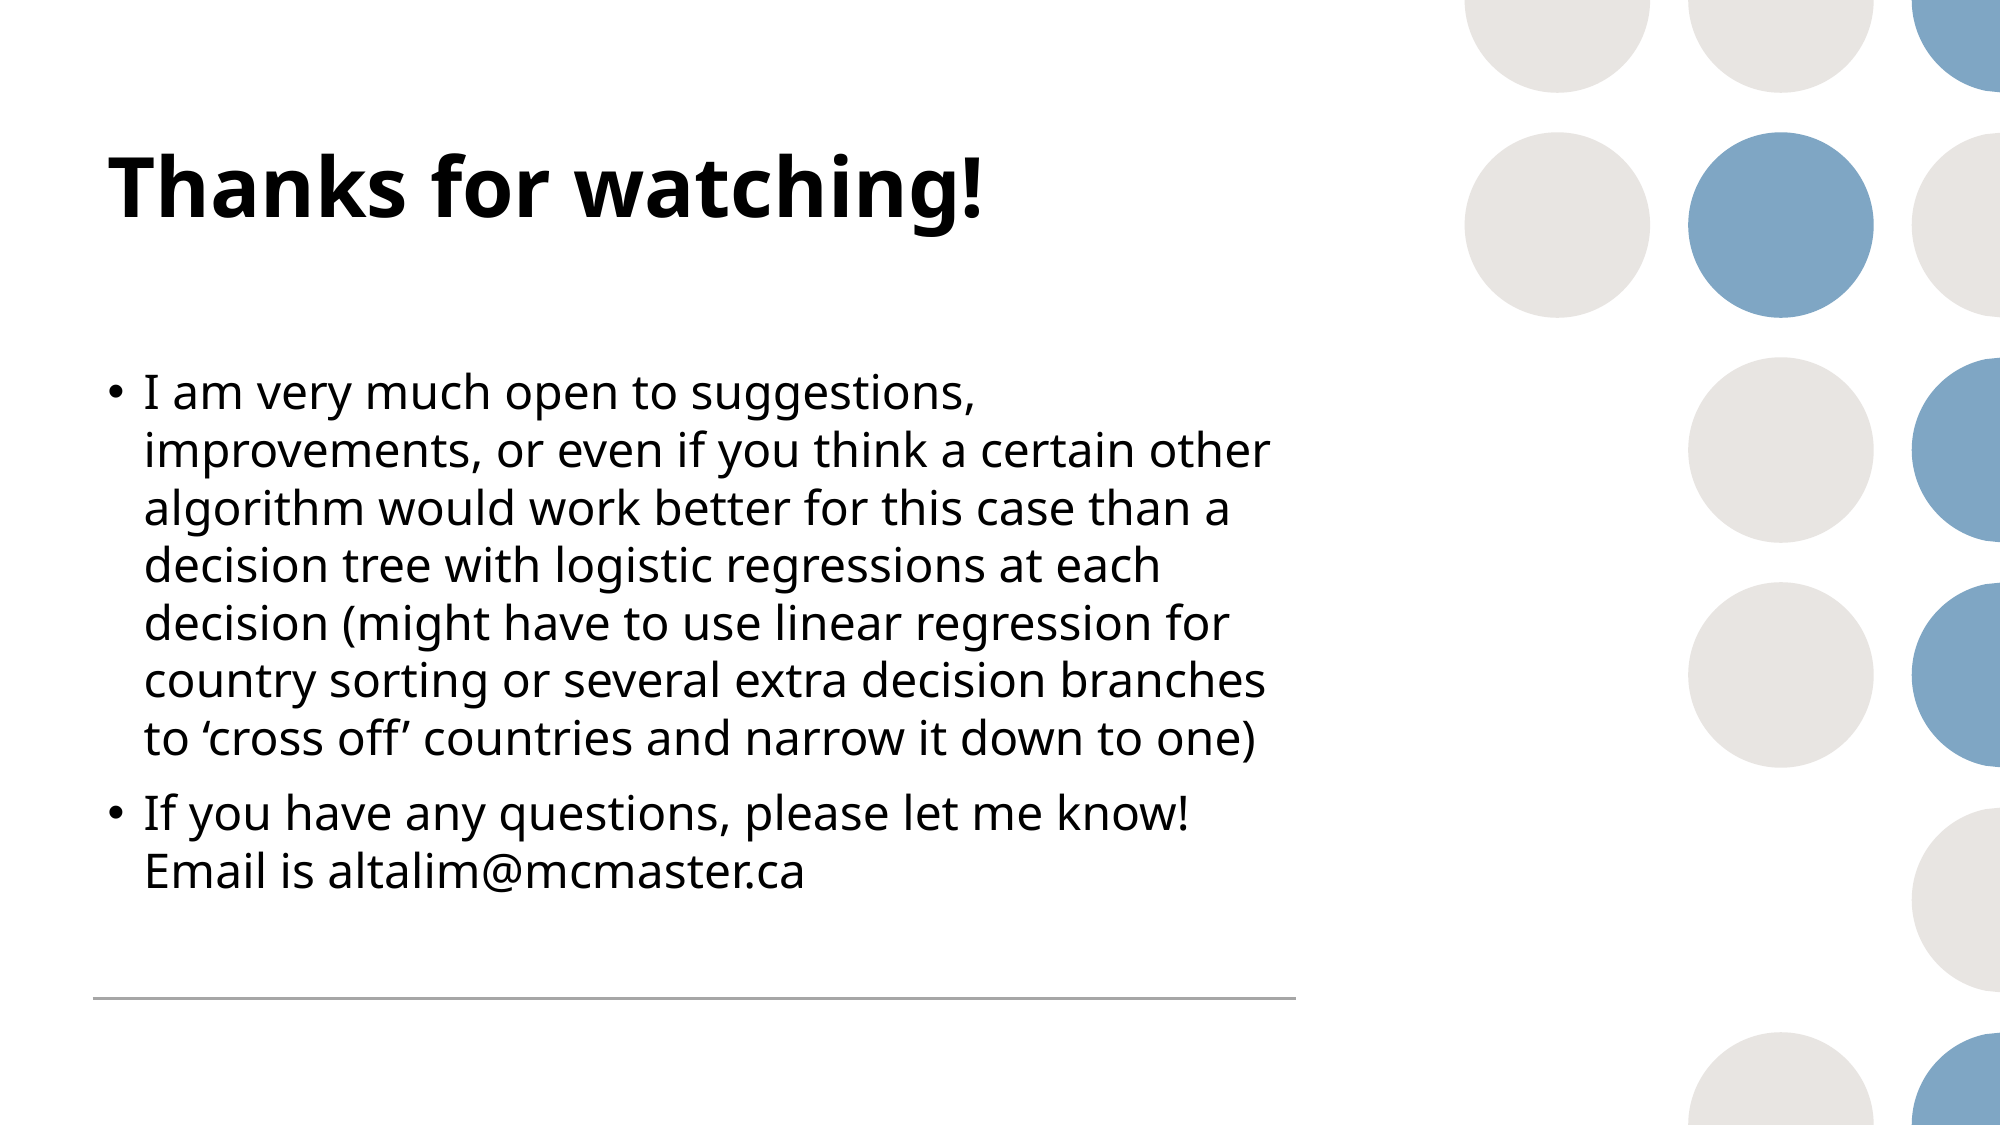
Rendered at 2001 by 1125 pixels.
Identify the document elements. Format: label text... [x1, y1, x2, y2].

list I am very much open to suggestions, improvements, or even if you think a certain other algorithm would work better for this case than a decision tree with logistic regressions at each decision (might have to use linear regression for country sorting or several extra decision branches to ‘cross off’ countries and narrow it down to one) If you have any questions, please let me know! Email is altalim@mcmaster.ca [92, 354, 1297, 946]
title Thanks for watching! [92, 126, 1297, 335]
